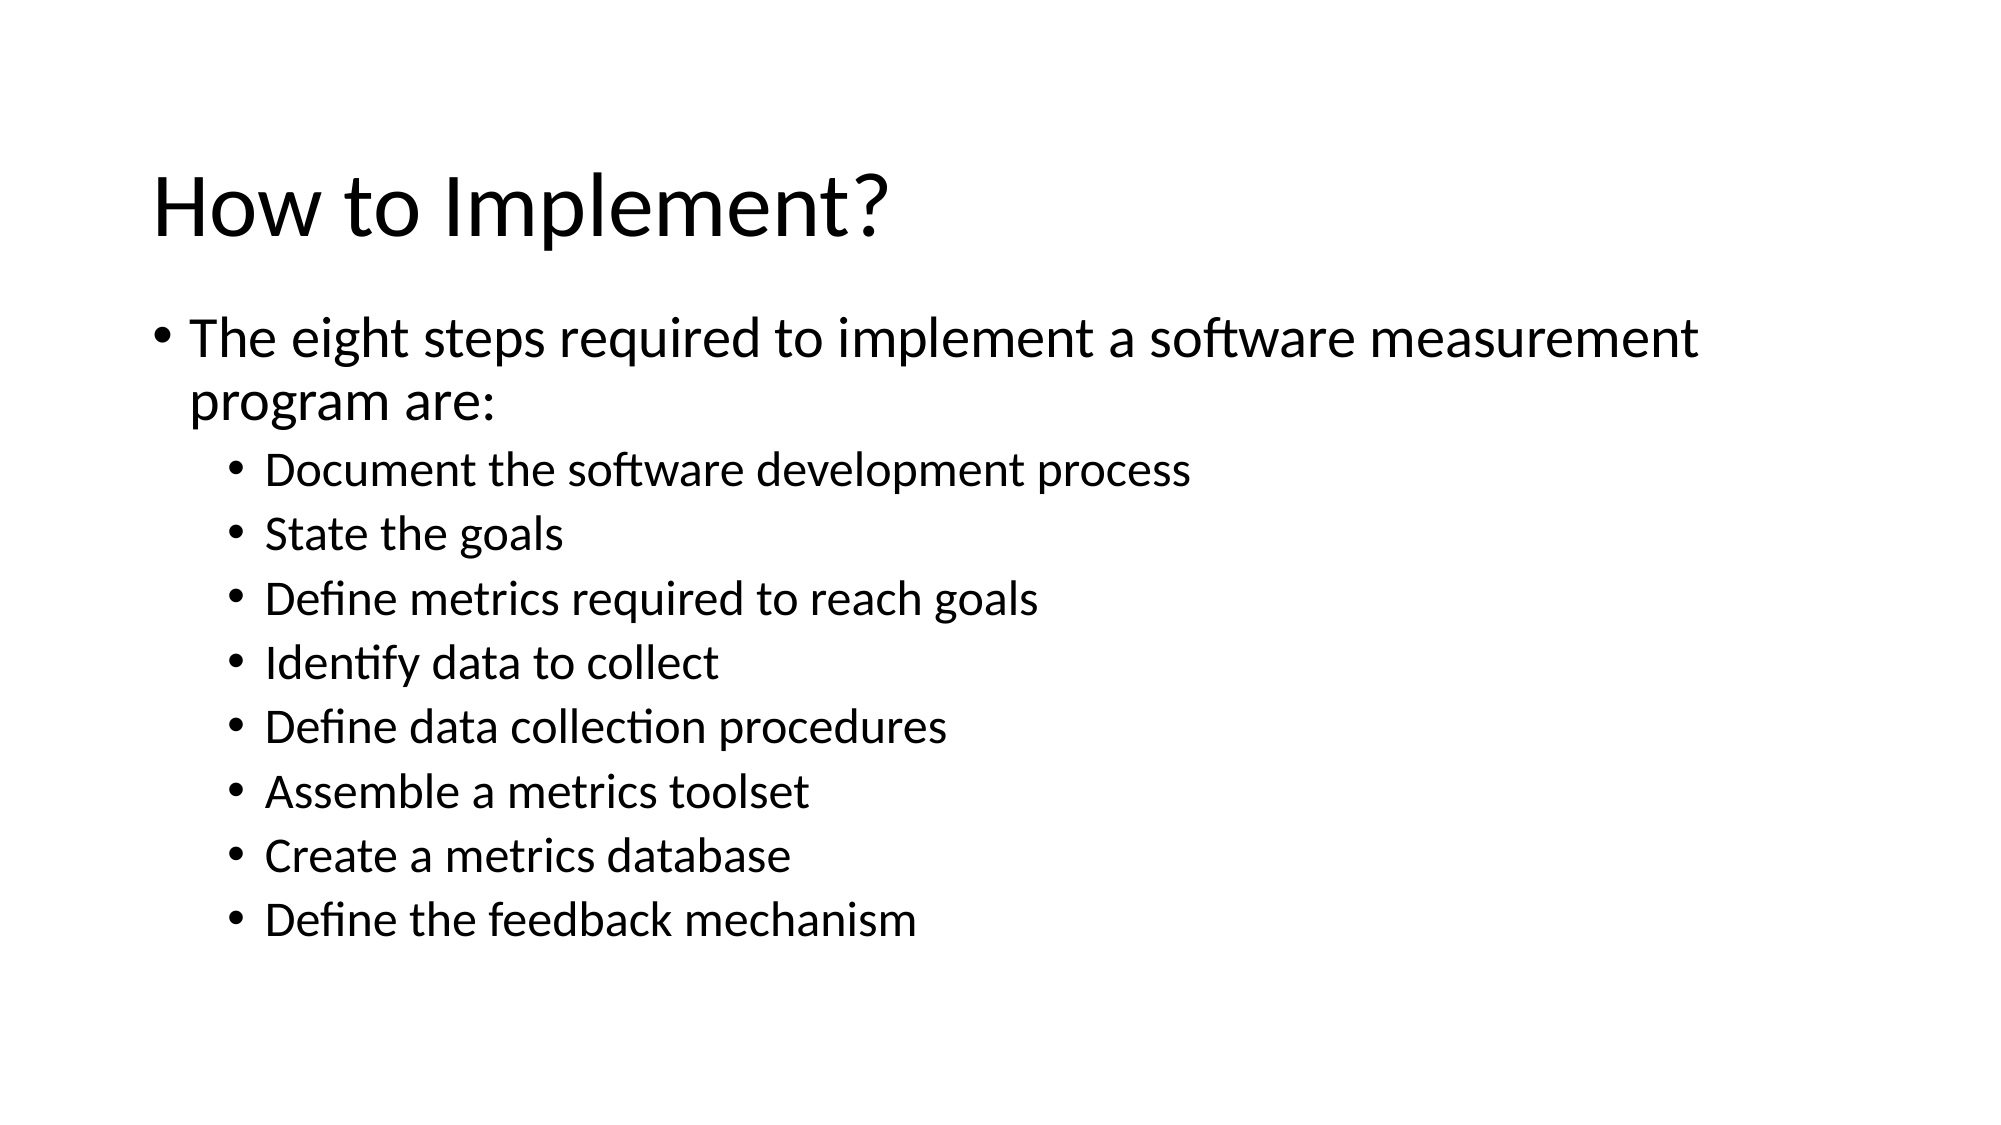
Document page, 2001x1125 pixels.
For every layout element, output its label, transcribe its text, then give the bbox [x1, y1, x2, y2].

title How to Implement? [137, 136, 1863, 278]
list The eight steps required to implement a software measurement program are: Document the software development process State the goals Define metrics required to reach goals Identify data to collect Define data collection procedures Assemble a metrics toolset Create a metrics database Define the feedback mechanism [137, 299, 1875, 1014]
